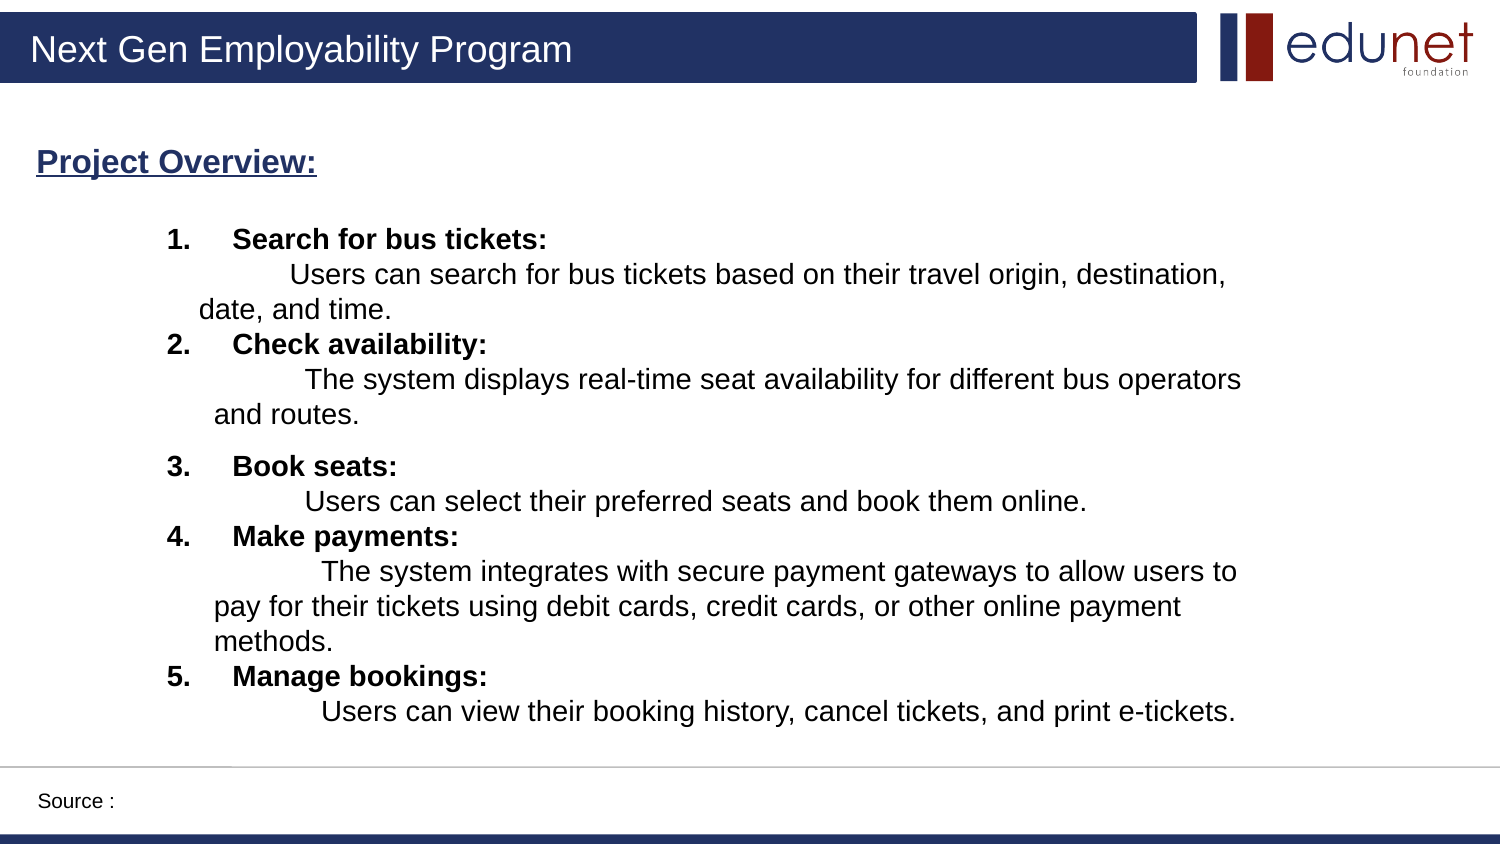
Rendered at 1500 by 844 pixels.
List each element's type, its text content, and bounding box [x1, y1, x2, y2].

text_box 1. Search for bus tickets: Users can search for bus tickets based on their travel origin, destination, date, and time. 2. Check availability: The system displays real-time seat availability for different bus operators and routes. 3. Book seats: Users can select their preferred seats and book them online. 4. Make payments: The system integrates with secure payment gateways to allow users to pay for their tickets using debit cards, credit cards, or other online payment methods. 5. Manage bookings: Users can view their booking history, cancel tickets, and print e-tickets. [138, 178, 1285, 735]
text_box Source : [22, 773, 139, 826]
picture [1279, 14, 1482, 83]
title Project Overview: [21, 125, 357, 190]
